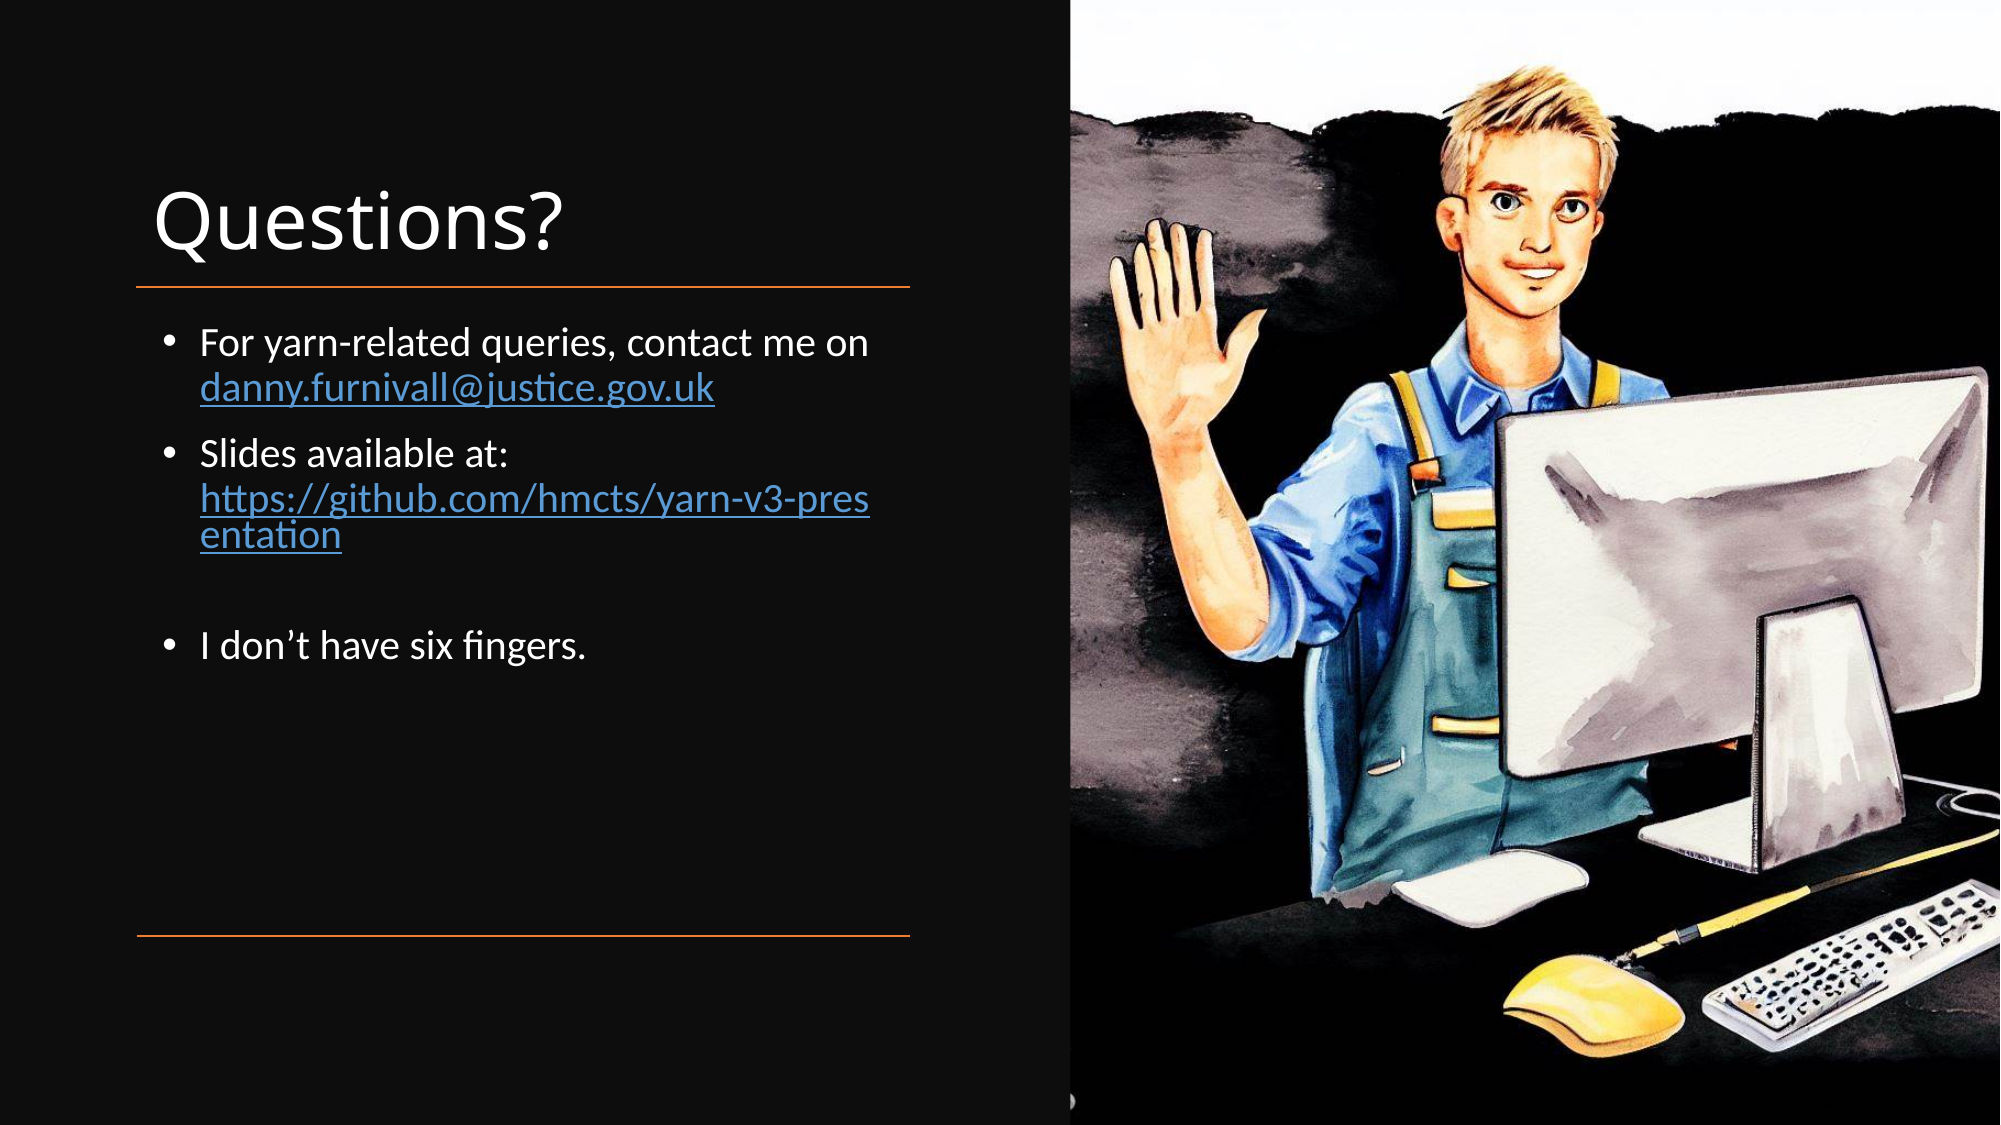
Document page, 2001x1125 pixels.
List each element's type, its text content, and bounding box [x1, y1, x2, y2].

picture [1070, 0, 2000, 1125]
list For yarn-related queries, contact me on danny.furnivall@justice.gov.uk Slides available at: https://github.com/hmcts/yarn-v3-presentation I don’t have six fingers. [147, 313, 900, 912]
title Questions? [137, 73, 910, 275]
text_box [0, 0, 1070, 1125]
